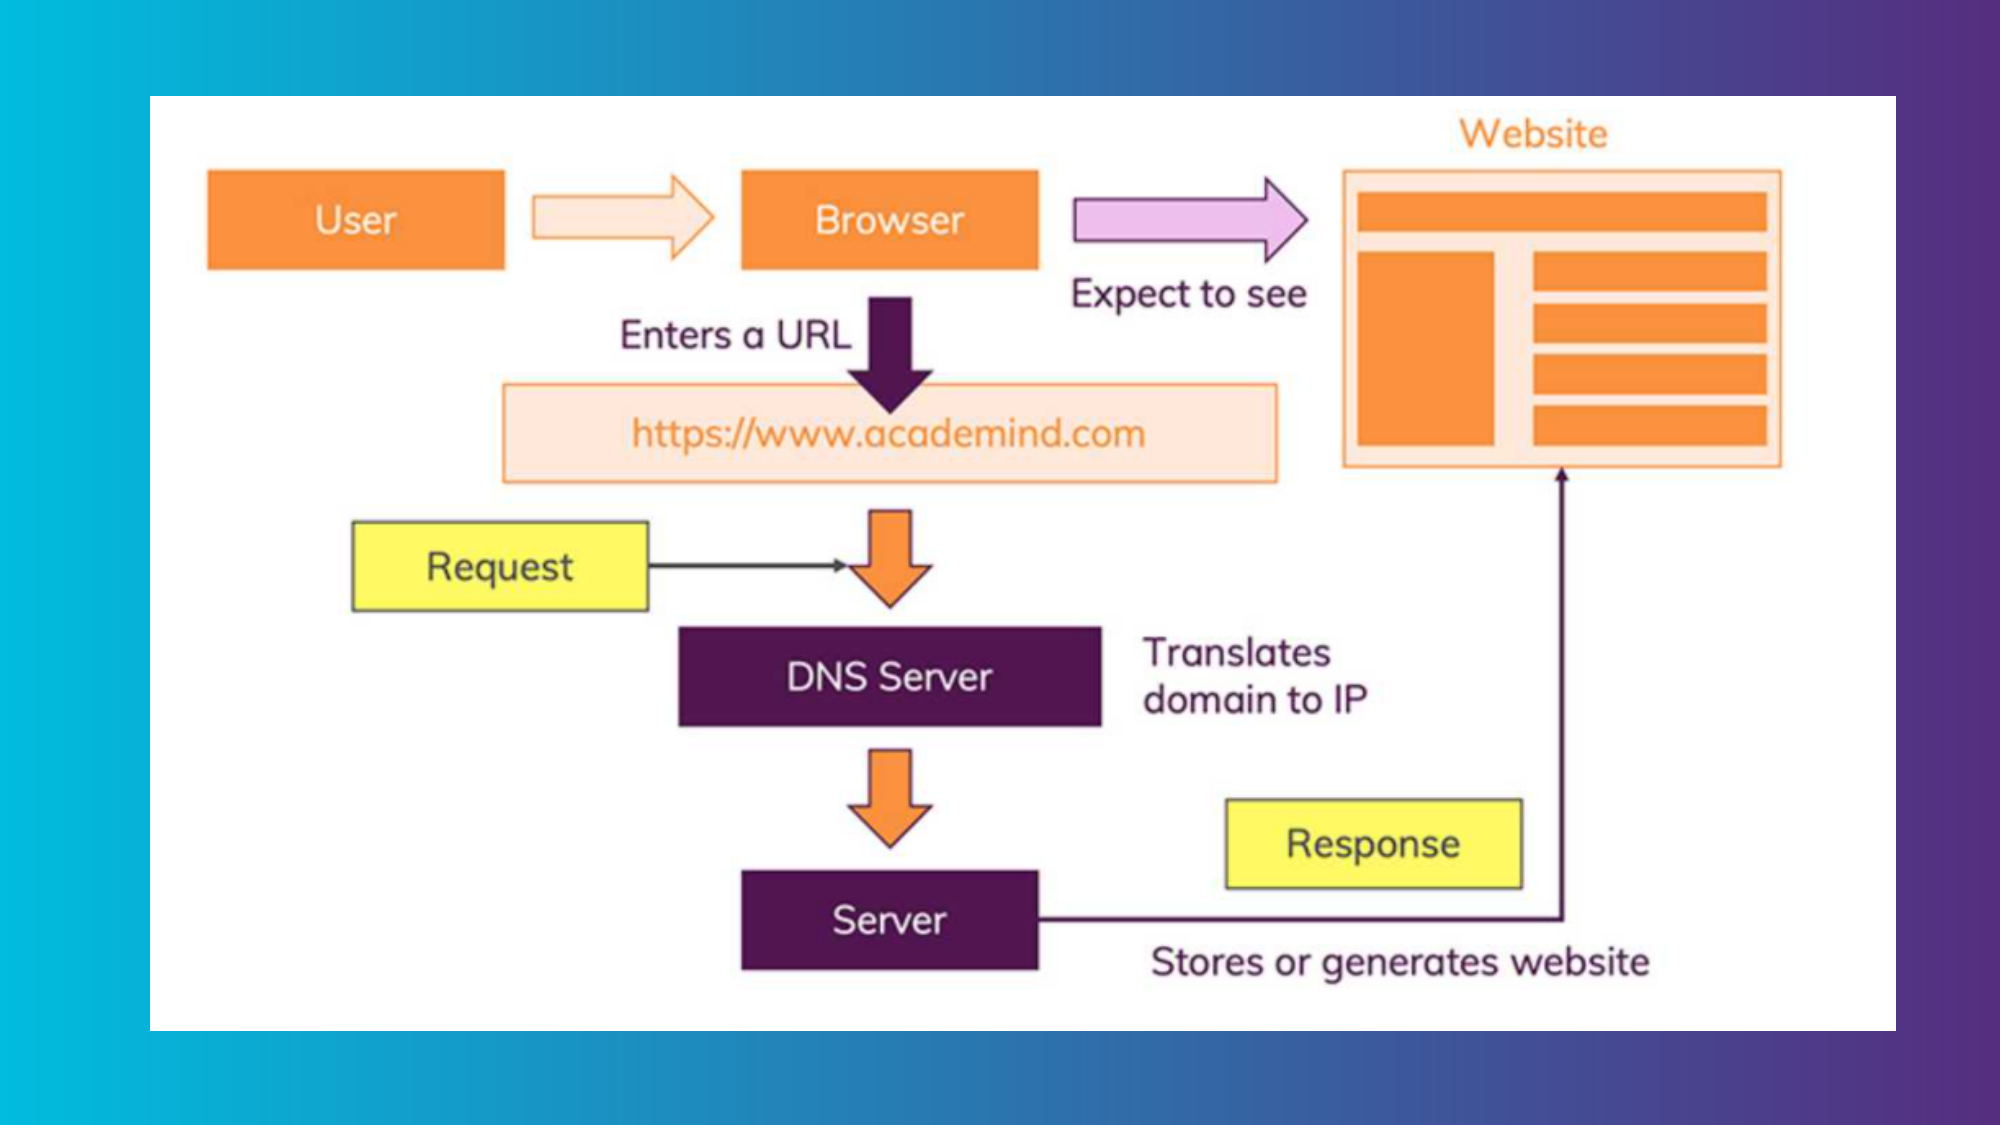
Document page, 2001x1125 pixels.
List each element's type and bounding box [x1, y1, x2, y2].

picture [149, 0, 1896, 1125]
